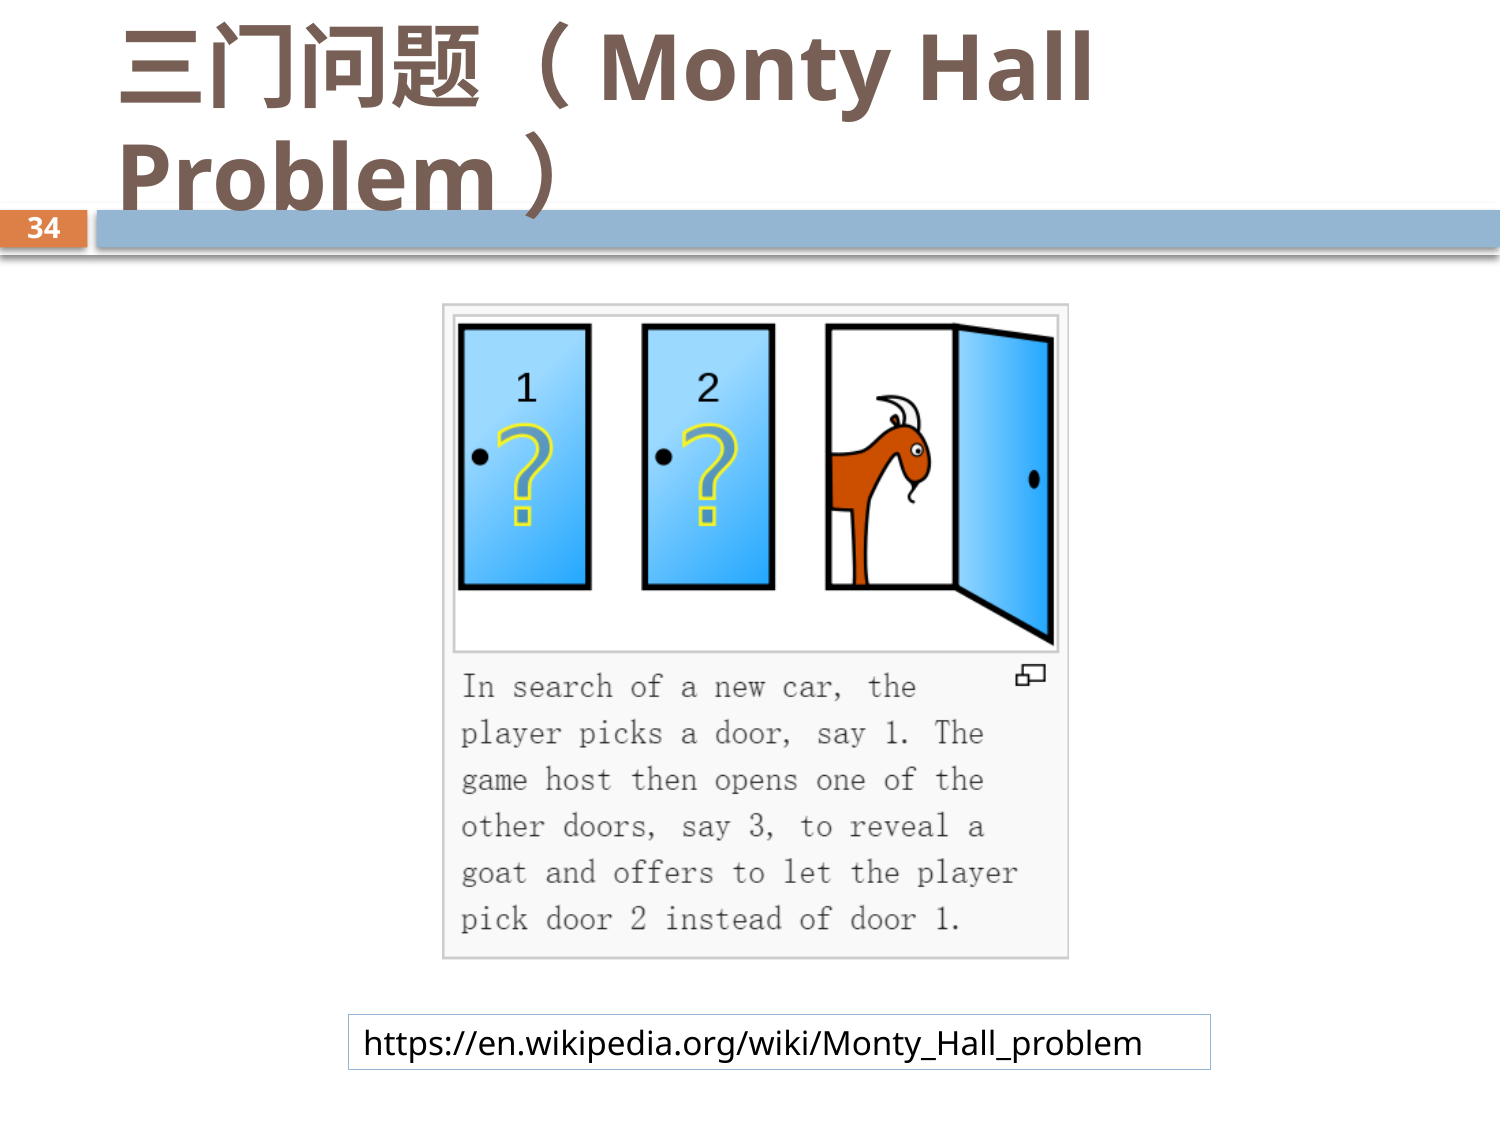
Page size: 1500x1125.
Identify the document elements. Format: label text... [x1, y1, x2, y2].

picture [442, 302, 1070, 965]
text_box https://en.wikipedia.org/wiki/Monty_Hall_problem [348, 1014, 1211, 1070]
title 三门问题（Monty Hall Problem） [100, 37, 1438, 200]
slide_number 34 [0, 208, 88, 249]
